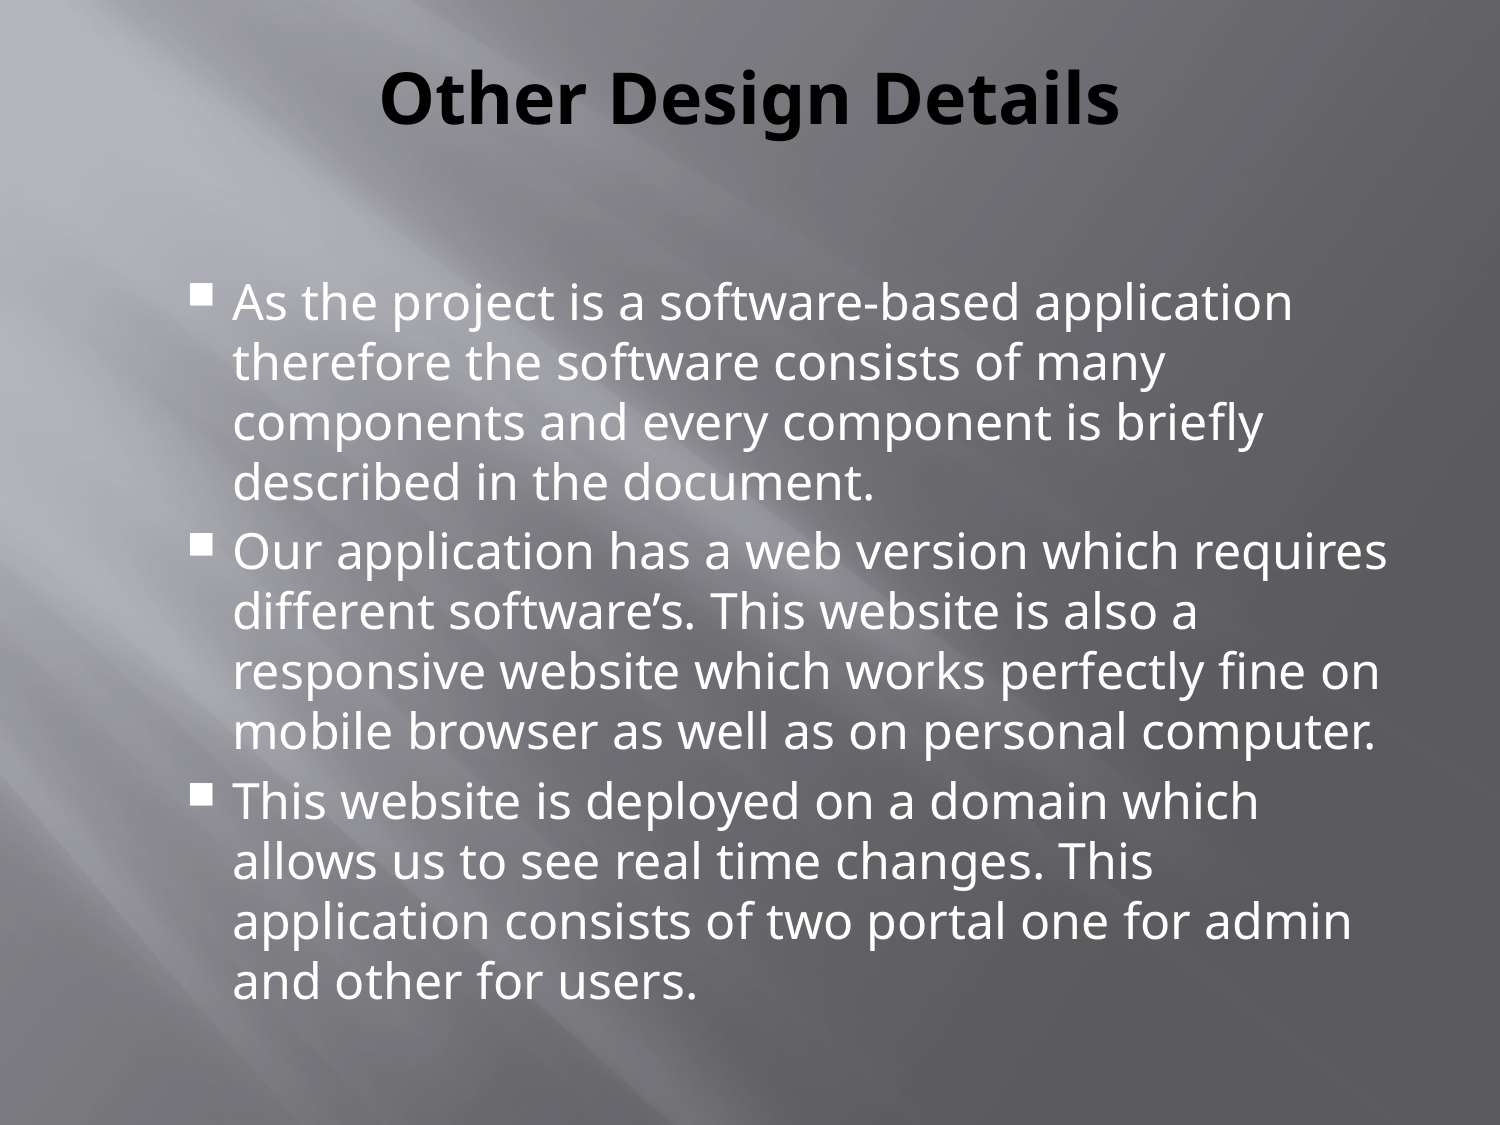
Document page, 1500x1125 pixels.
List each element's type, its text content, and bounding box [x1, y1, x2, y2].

list As the project is a software-based application therefore the software consists of many components and every component is briefly described in the document. Our application has a web version which requires different software’s. This website is also a responsive website which works perfectly fine on mobile browser as well as on personal computer. This website is deployed on a domain which allows us to see real time changes. This application consists of two portal one for admin and other for users. [75, 262, 1425, 1035]
title Other Design Details [75, 45, 1425, 233]
